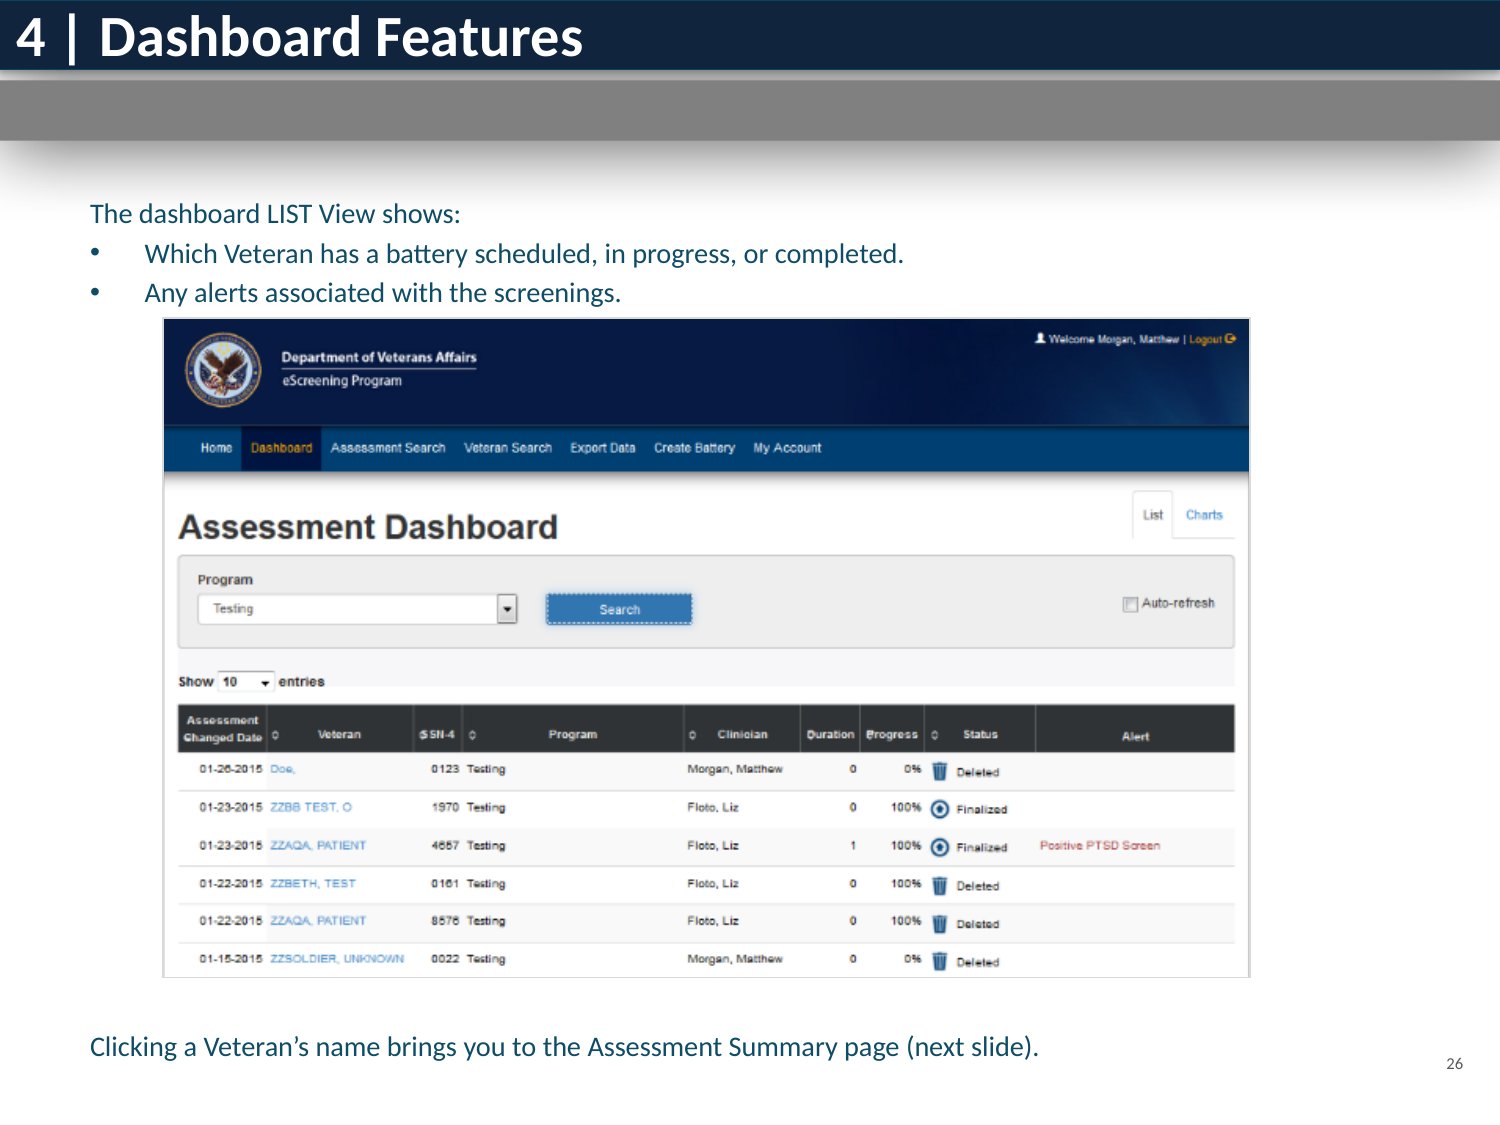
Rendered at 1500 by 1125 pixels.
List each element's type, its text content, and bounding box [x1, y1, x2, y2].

title 4 | Dashboard Features [1, 4, 1447, 63]
picture [163, 318, 1250, 978]
slide_number 26 [1403, 1032, 1479, 1093]
list The dashboard LIST View shows: Which Veteran has a battery scheduled, in progress, or completed. Any alerts associated with the screenings. Clicking a Veteran’s name brings you to the Assessment Summary page (next slide). [75, 187, 1425, 1078]
